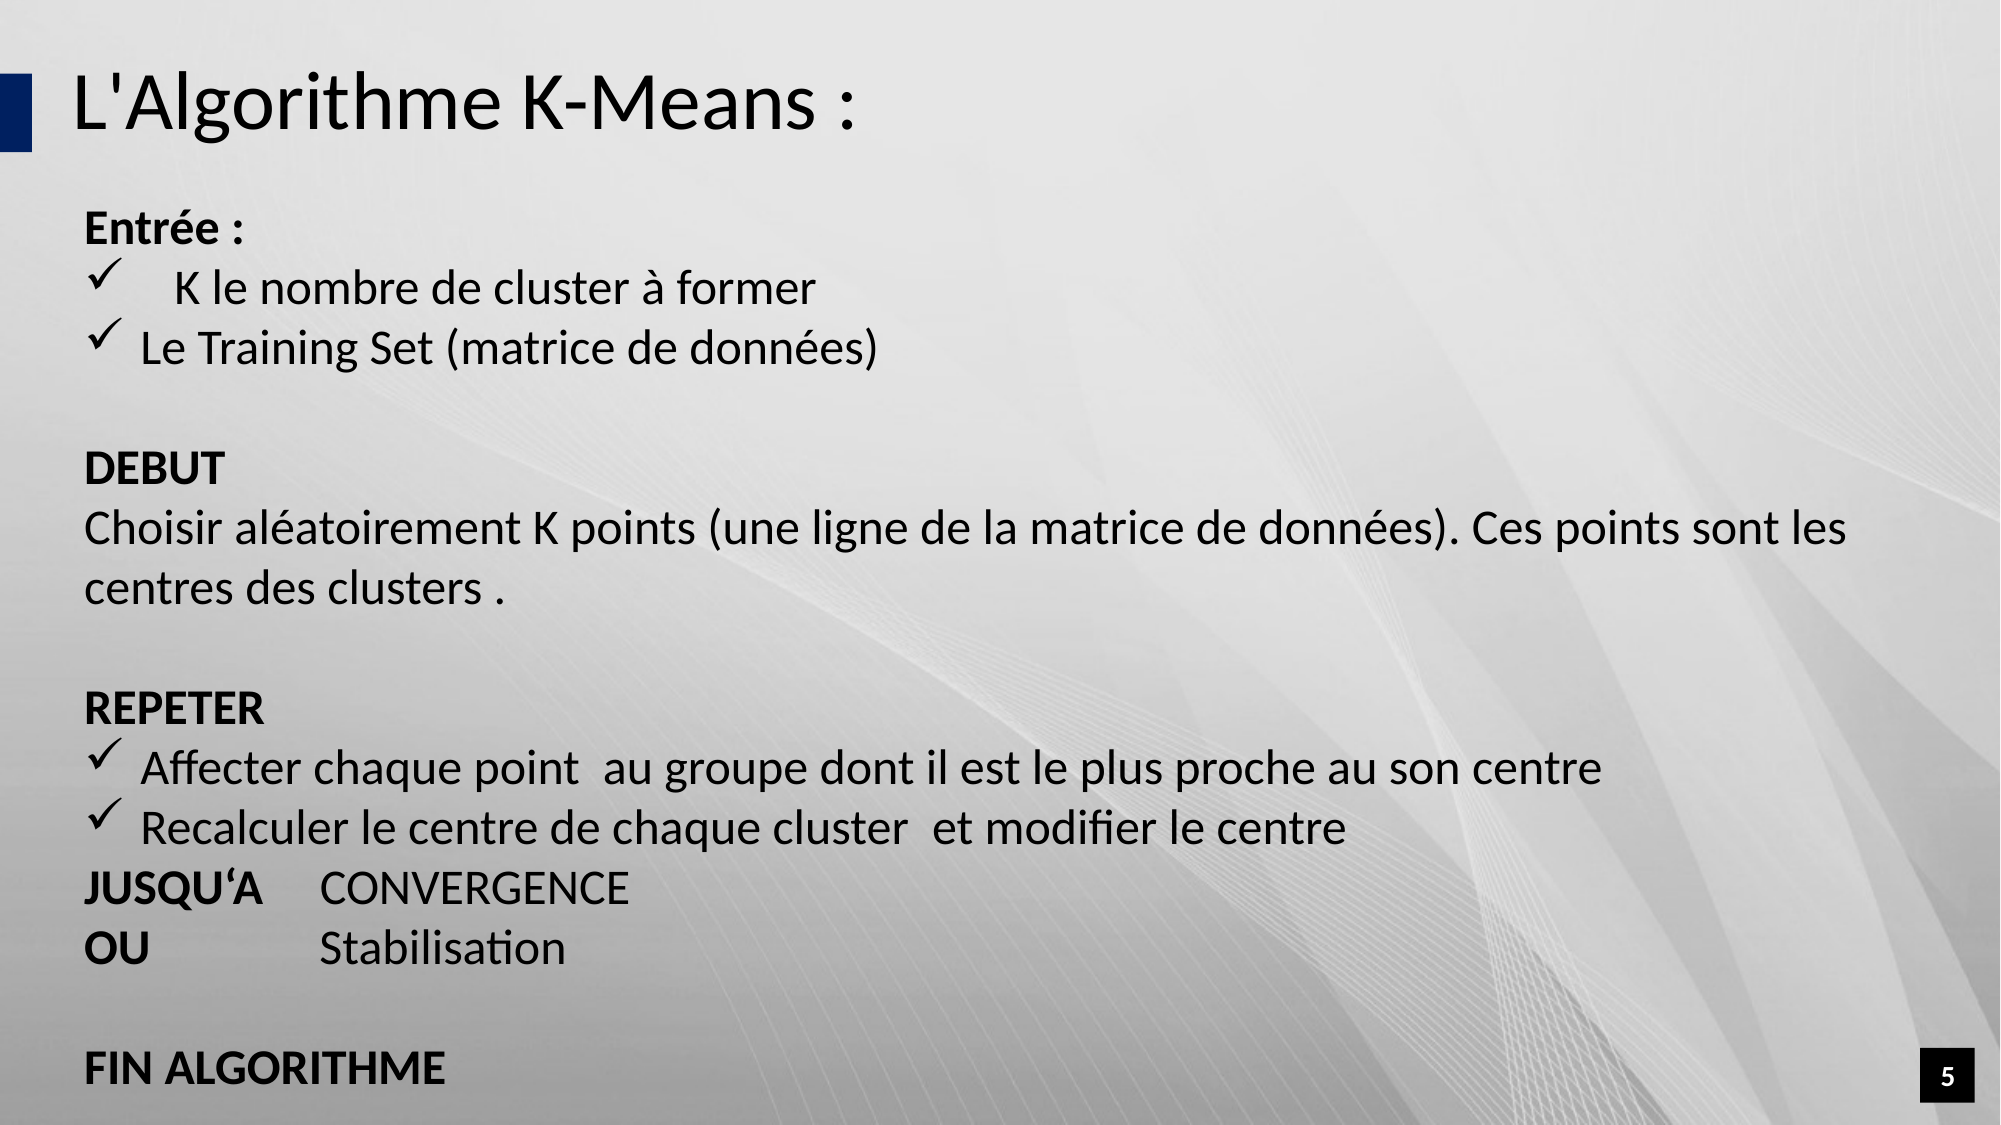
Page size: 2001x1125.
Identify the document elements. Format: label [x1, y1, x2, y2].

text_box [1971, 1047, 1976, 1104]
text_box [68, 187, 1970, 1125]
picture [0, 0, 2001, 1125]
text_box [0, 39, 923, 156]
